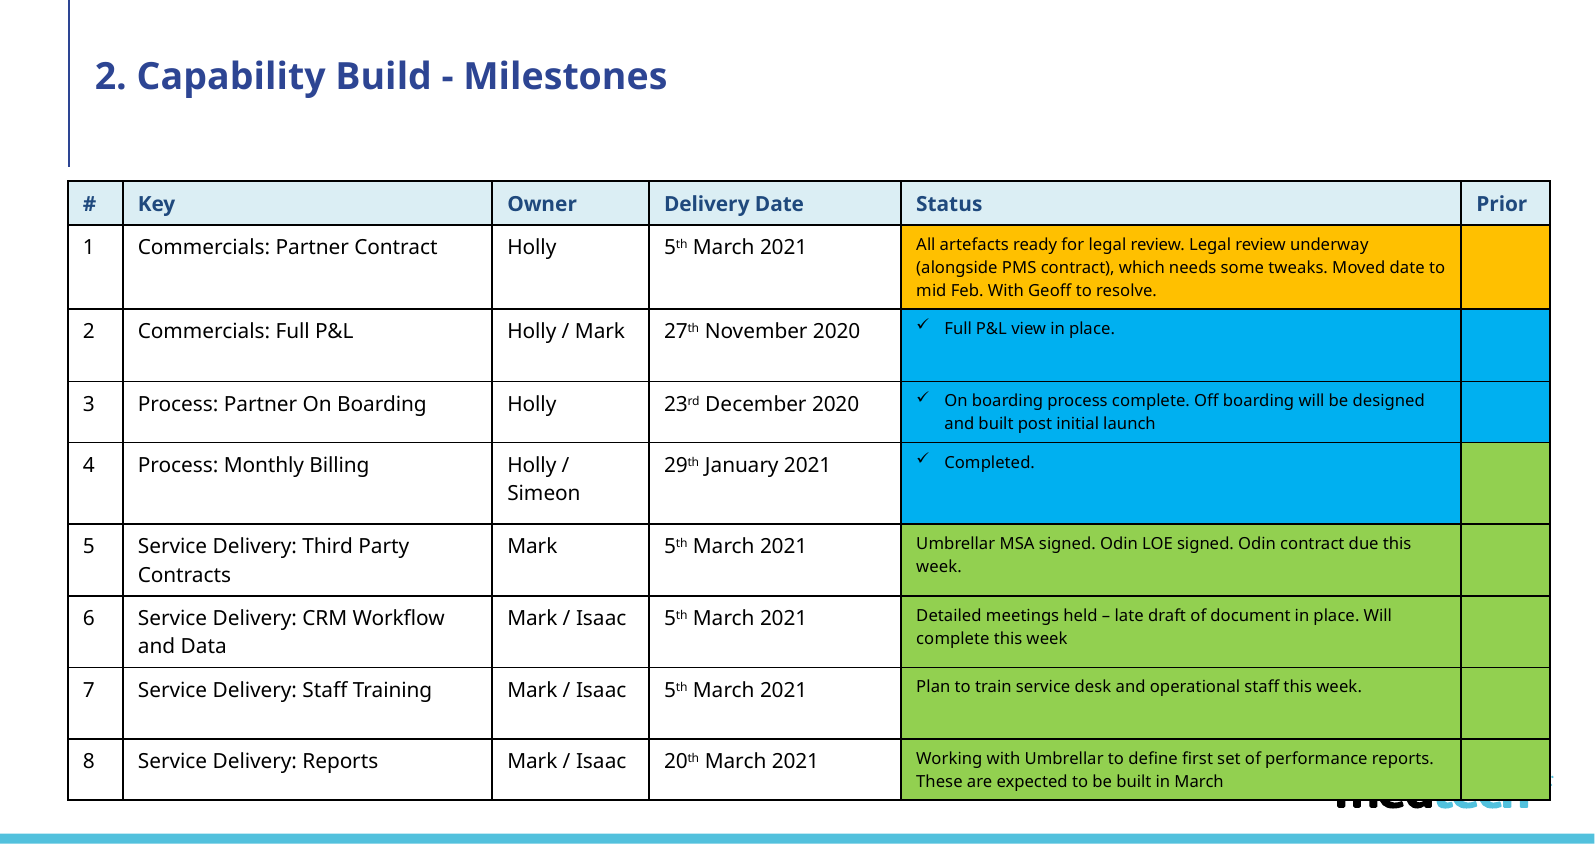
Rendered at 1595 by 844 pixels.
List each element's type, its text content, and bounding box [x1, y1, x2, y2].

table_cell [1462, 597, 1549, 667]
table_cell 2 [69, 310, 122, 381]
table_cell 3 [69, 382, 122, 442]
table_cell Detailed meetings held – late draft of document in place. Will complete this week [902, 597, 1460, 667]
table_cell Holly [493, 382, 648, 442]
table_cell Mark / Isaac [493, 597, 648, 667]
table_cell Service Delivery: Reports [124, 740, 491, 799]
table_cell All artefacts ready for legal review. Legal review underway (alongside PMS contract), which needs some tweaks. Moved date to mid Feb. With Geoff to resolve. [902, 226, 1460, 308]
table_cell Service Delivery: Staff Training [124, 668, 491, 738]
table_cell Completed. [902, 443, 1460, 523]
table_cell 5th March 2021 [650, 668, 900, 738]
table_cell 29th January 2021 [650, 443, 900, 523]
table_cell Commercials: Full P&L [124, 310, 491, 381]
table_cell Process: Monthly Billing [124, 443, 491, 523]
table_cell Holly / Mark [493, 310, 648, 381]
table_header # [69, 182, 122, 224]
table_cell 27th November 2020 [650, 310, 900, 381]
title 2. Capability Build - Milestones [79, 28, 1154, 120]
table_cell 7 [69, 668, 122, 738]
table_cell Commercials: Partner Contract [124, 226, 491, 308]
table_cell Umbrellar MSA signed. Odin LOE signed. Odin contract due this week. [902, 525, 1460, 595]
table_header Status [902, 182, 1460, 224]
table_cell [1462, 668, 1549, 738]
table_cell Mark / Isaac [493, 668, 648, 738]
table_cell 6 [69, 597, 122, 667]
table_cell Mark / Isaac [493, 740, 648, 799]
table_cell Process: Partner On Boarding [124, 382, 491, 442]
table_cell Holly / Simeon [493, 443, 648, 523]
table_cell [1462, 310, 1549, 381]
table_cell 8 [69, 740, 122, 799]
table_header Delivery Date [650, 182, 900, 224]
table_cell 23rd December 2020 [650, 382, 900, 442]
table_cell [1462, 525, 1549, 595]
table_cell Mark [493, 525, 648, 595]
table_cell Working with Umbrellar to define first set of performance reports. These are expected to be built in March [902, 740, 1460, 799]
table_cell [1462, 740, 1549, 799]
table_header Key [124, 182, 491, 224]
table_cell 20th March 2021 [650, 740, 900, 799]
table_cell 5th March 2021 [650, 226, 900, 308]
table_cell 4 [69, 443, 122, 523]
table_cell 5th March 2021 [650, 597, 900, 667]
table_cell 5 [69, 525, 122, 595]
table_header Owner [493, 182, 648, 224]
table_cell [1462, 382, 1549, 442]
table_cell 5th March 2021 [650, 525, 900, 595]
table_cell Service Delivery: CRM Workflow and Data [124, 597, 491, 667]
table_cell Service Delivery: Third Party Contracts [124, 525, 491, 595]
table_cell [1462, 226, 1549, 308]
table_cell On boarding process complete. Off boarding will be designed and built post initial launch [902, 382, 1460, 442]
table_cell 1 [69, 226, 122, 308]
table_cell Full P&L view in place. [902, 310, 1460, 381]
table_cell Holly [493, 226, 648, 308]
table_cell Plan to train service desk and operational staff this week. [902, 668, 1460, 738]
table_header Prior [1462, 182, 1549, 224]
table_cell [1462, 443, 1549, 523]
